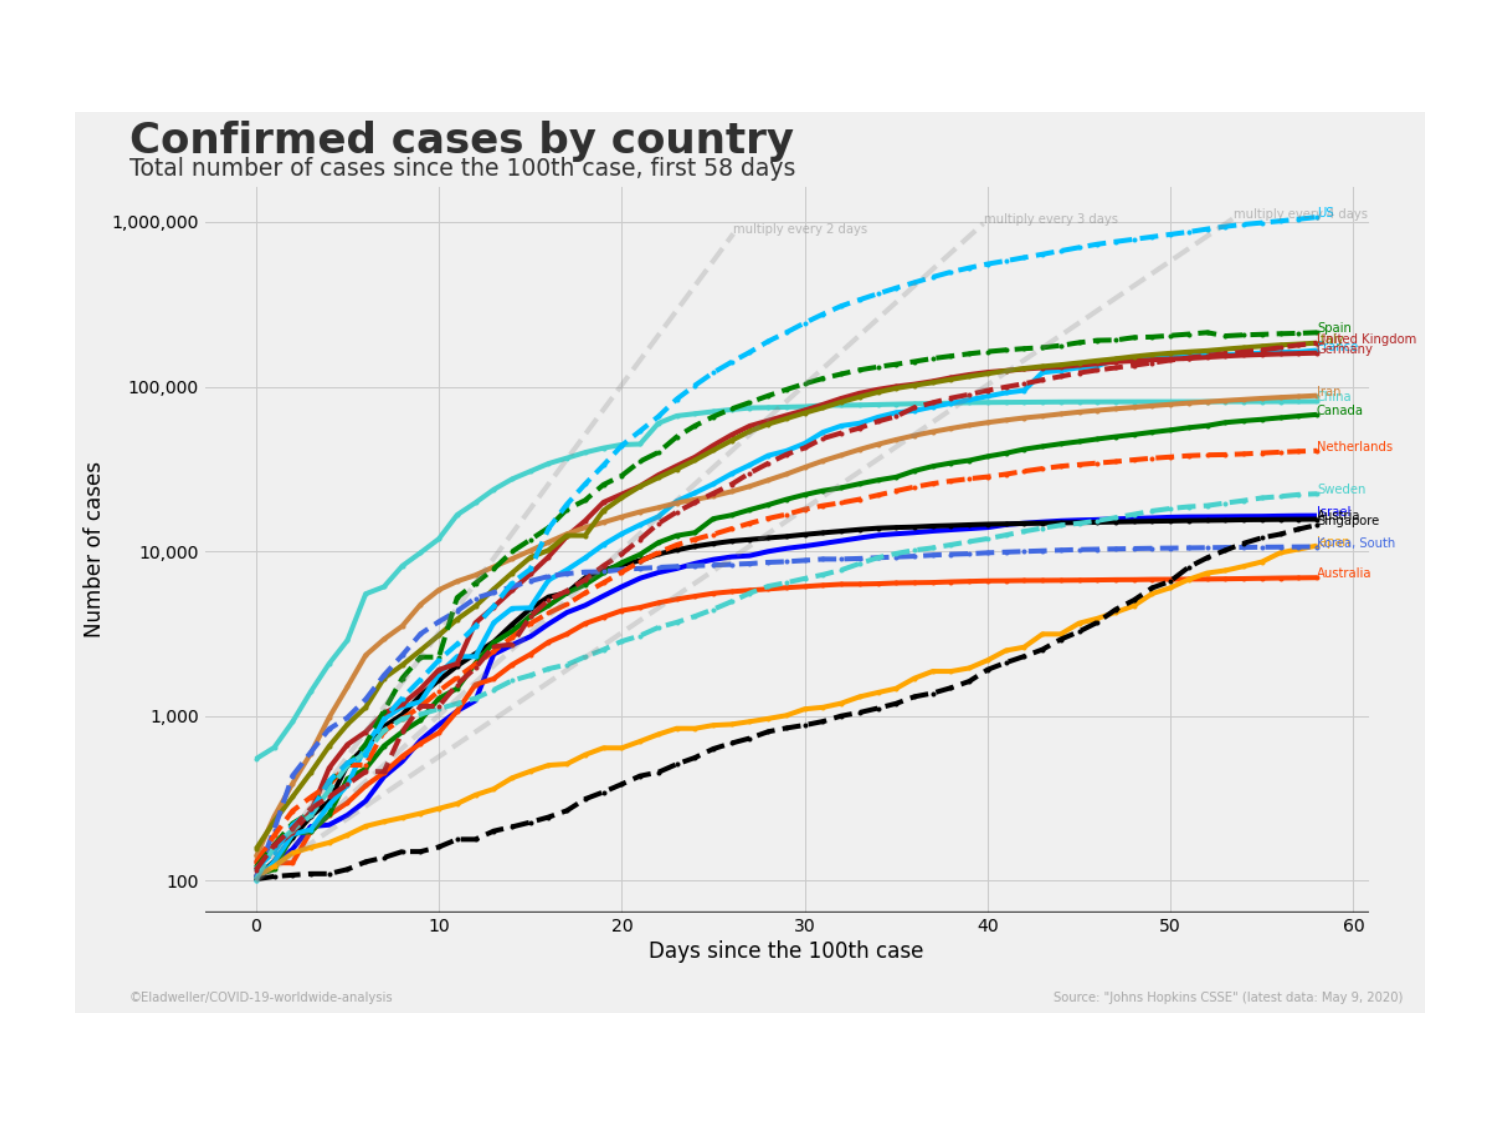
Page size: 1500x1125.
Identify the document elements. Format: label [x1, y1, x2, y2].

picture [74, 112, 1426, 1013]
